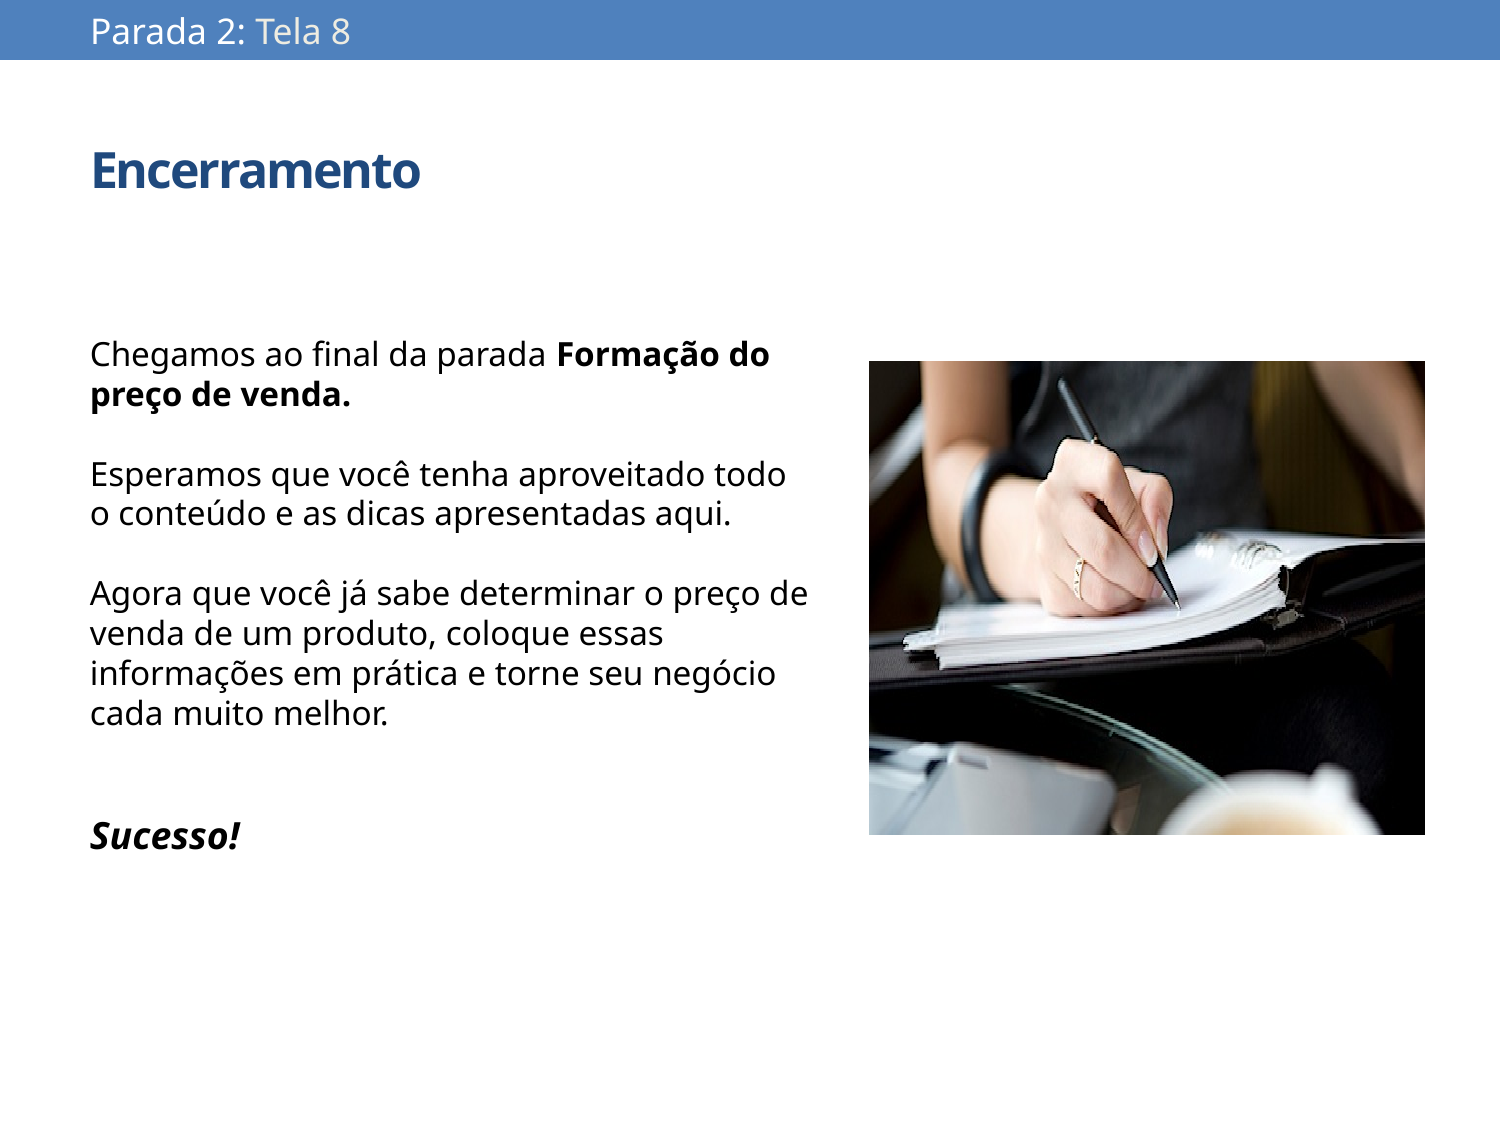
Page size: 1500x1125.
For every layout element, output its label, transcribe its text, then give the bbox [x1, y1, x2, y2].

title Encerramento [75, 87, 1088, 250]
text_box Chegamos ao final da parada Formação do preço de venda. Esperamos que você tenha aproveitado todo o conteúdo e as dicas apresentadas aqui. Agora que você já sabe determinar o preço de venda de um produto, coloque essas informações em prática e torne seu negócio cada muito melhor. Sucesso! [74, 325, 825, 865]
picture [869, 361, 1426, 835]
text_box Parada 2: Tela 8 [74, 1, 1425, 59]
